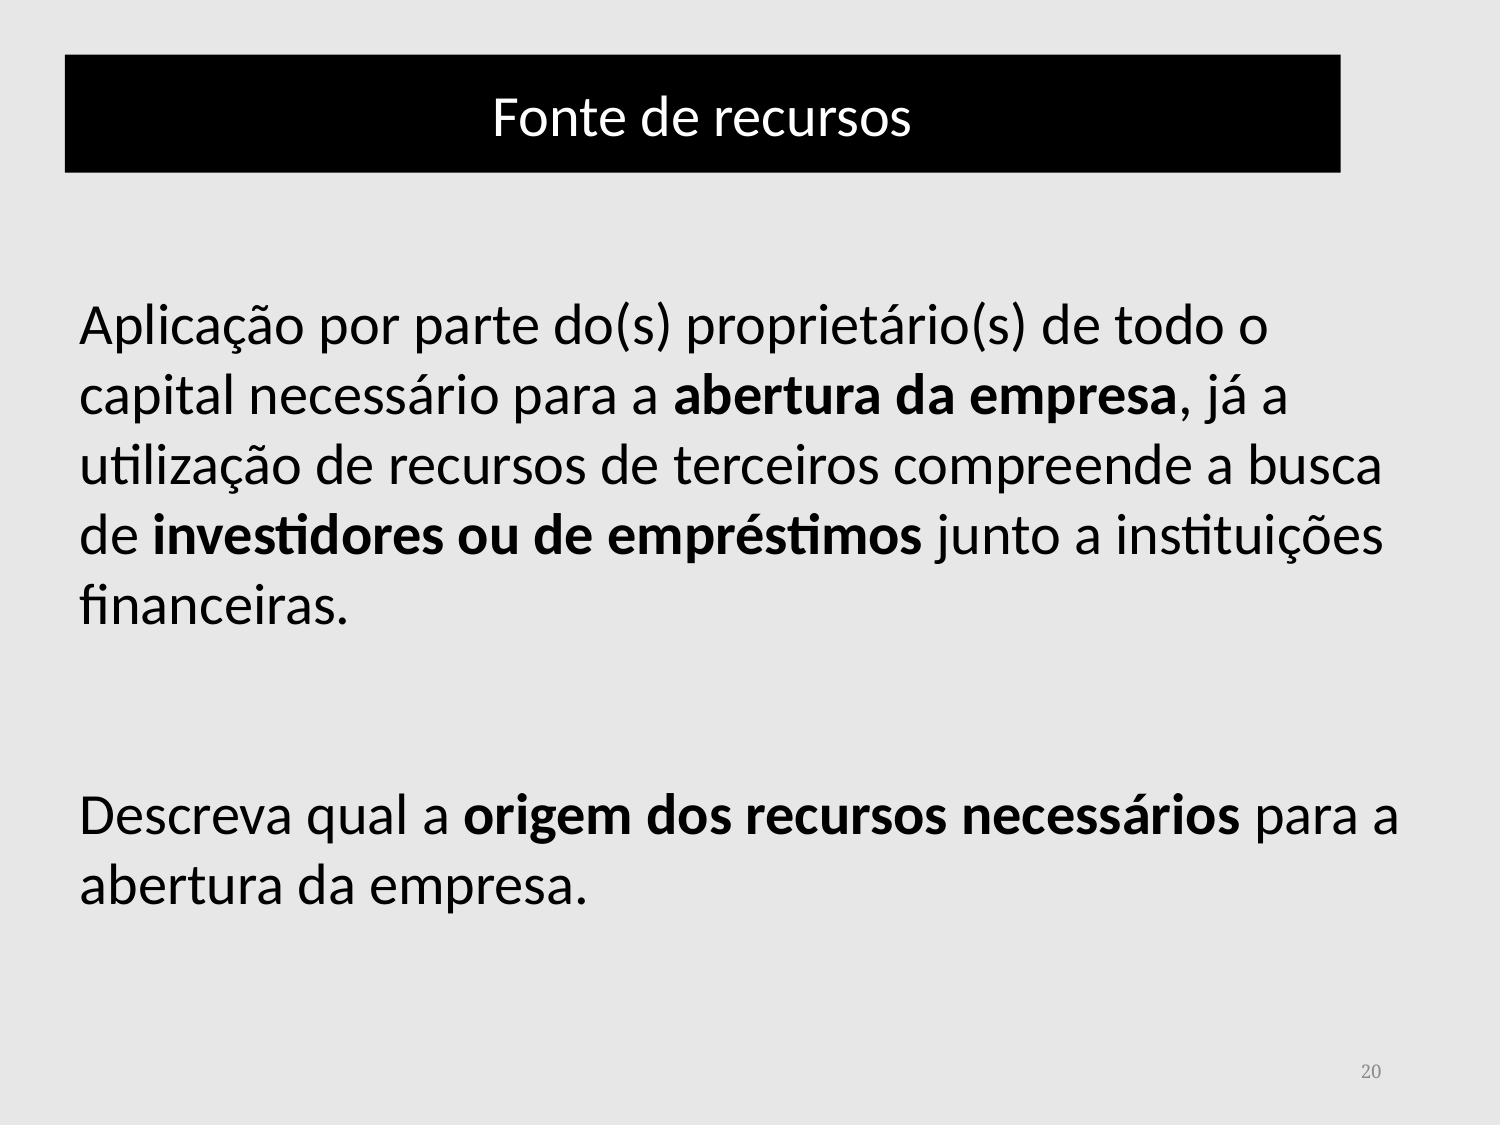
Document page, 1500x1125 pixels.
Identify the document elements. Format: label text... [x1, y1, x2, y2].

text_box Fonte de recursos [64, 53, 1342, 174]
slide_number 20 [1059, 1042, 1397, 1103]
text_box Aplicação por parte do(s) proprietário(s) de todo o capital necessário para a abertura da empresa, já a utilização de recursos de terceiros compreende a busca de investidores ou de empréstimos junto a instituições financeiras. Descreva qual a origem dos recursos necessários para a abertura da empresa. [64, 278, 1436, 924]
